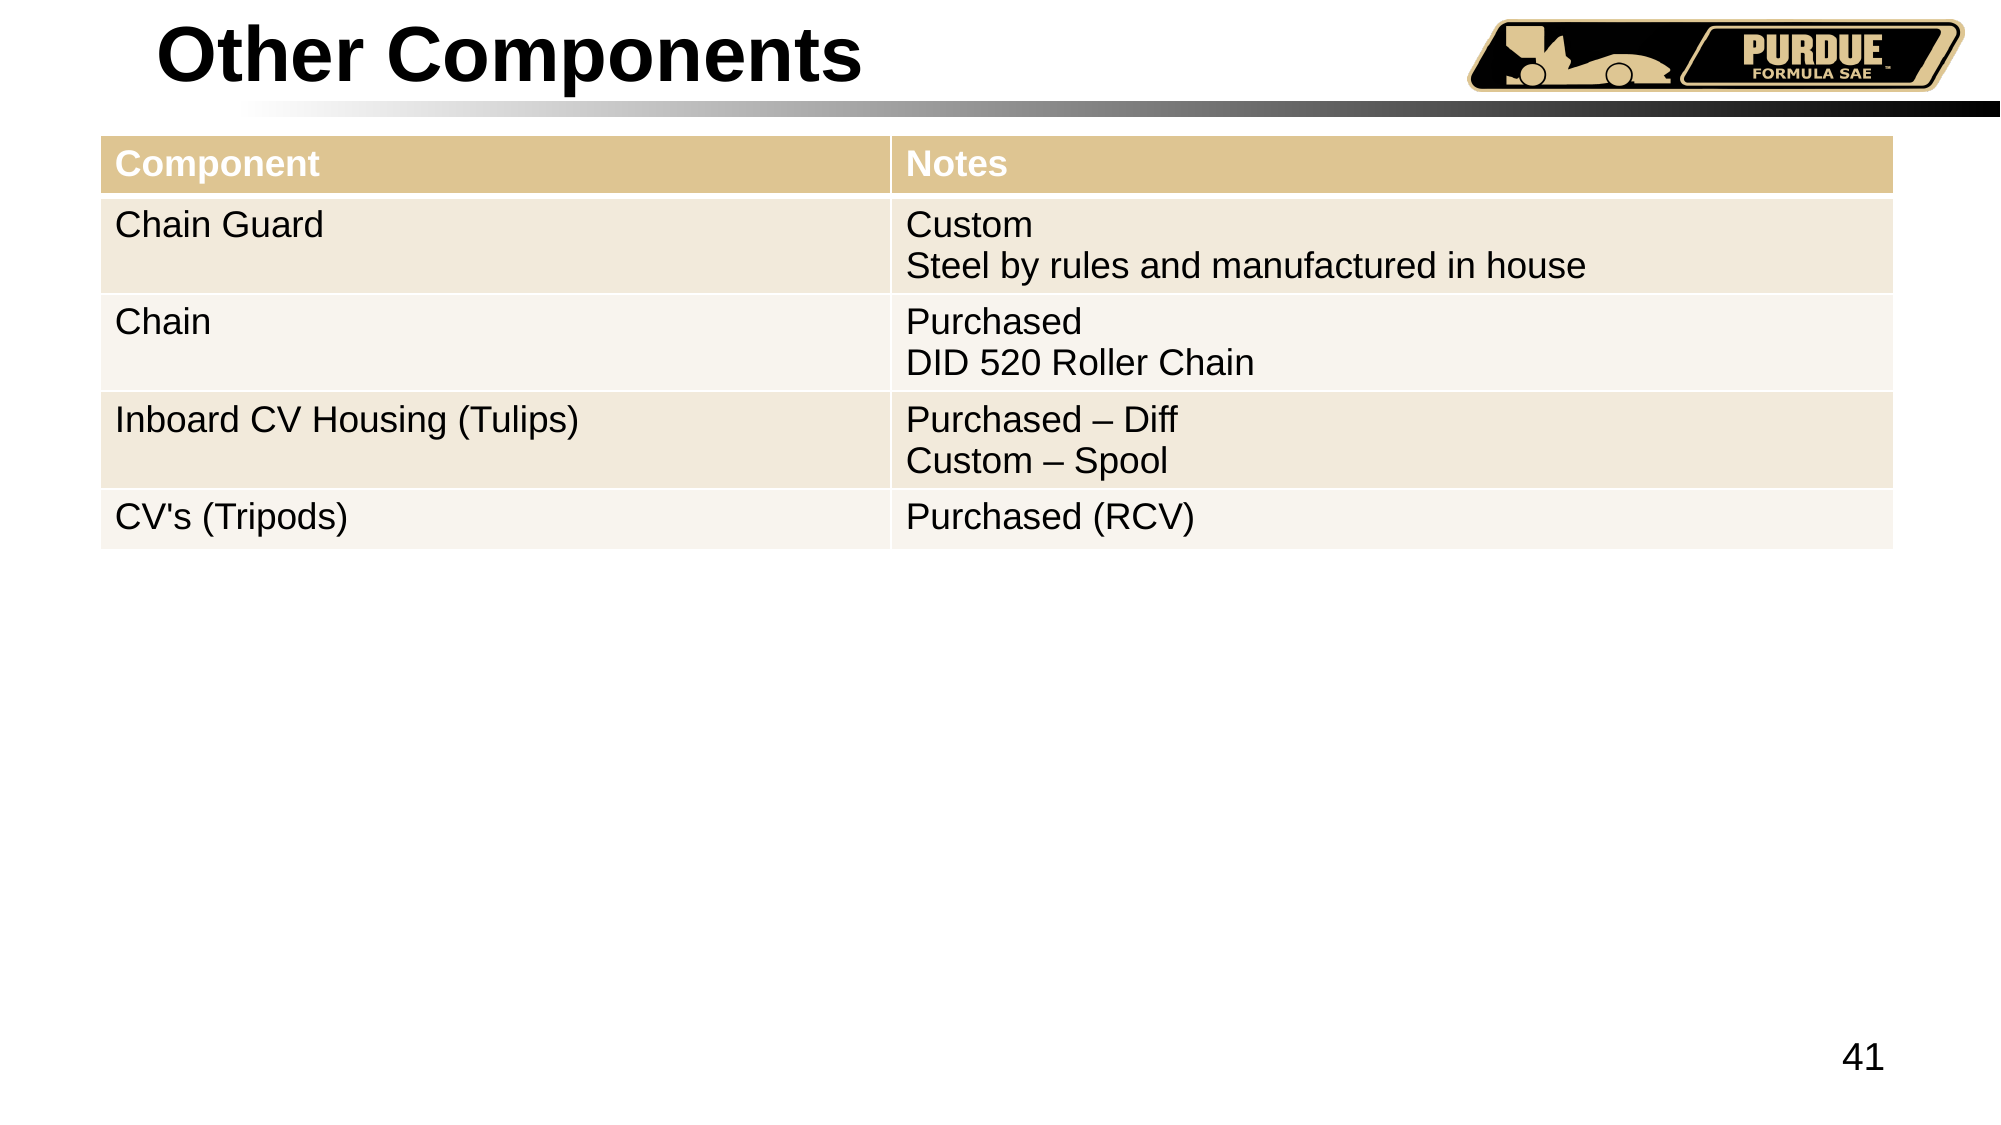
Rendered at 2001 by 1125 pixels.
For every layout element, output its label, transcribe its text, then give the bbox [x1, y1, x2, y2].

table_cell Chain Guard [101, 199, 890, 293]
table_cell Chain [101, 295, 890, 390]
table_cell Purchased DID 520 Roller Chain [892, 295, 1893, 390]
table_cell Custom Steel by rules and manufactured in house [892, 199, 1893, 293]
table_header Notes [892, 136, 1893, 193]
table_cell Purchased – Diff Custom – Spool [892, 392, 1893, 488]
picture [1467, 19, 1965, 92]
table_header Component [101, 136, 890, 193]
table_cell Inboard CV Housing (Tulips) [101, 392, 890, 488]
table_cell CV's (Tripods) [101, 490, 890, 549]
title Other Components [100, 32, 1401, 97]
slide_number 41 [1433, 1024, 1901, 1103]
table_cell Purchased (RCV) [892, 490, 1893, 549]
